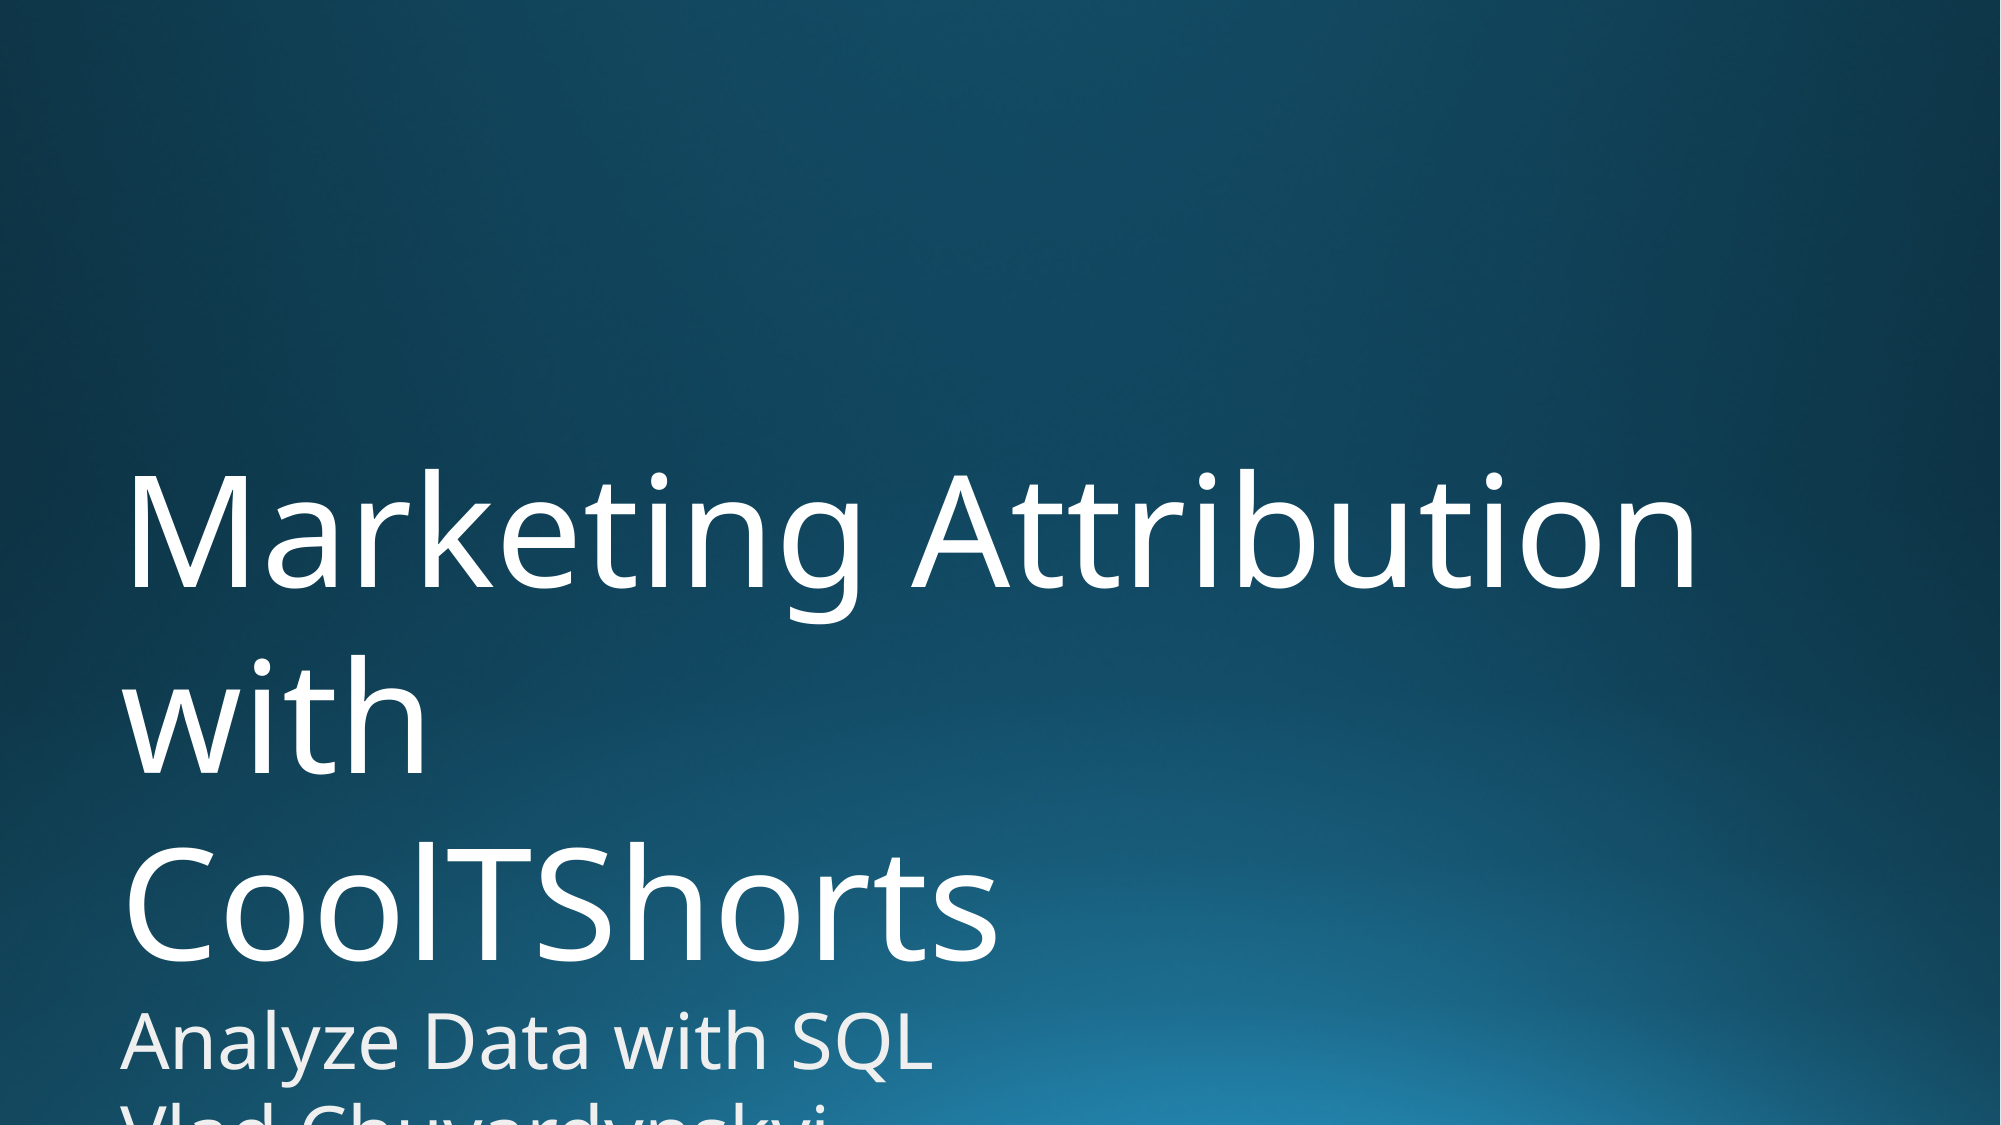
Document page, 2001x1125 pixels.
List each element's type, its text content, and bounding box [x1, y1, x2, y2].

text_box Marketing Attribution with CoolTShorts Analyze Data with SQL Vlad Chuvardynskyi 23.05.2023 [112, 690, 1909, 1014]
picture [0, 0, 2001, 1125]
